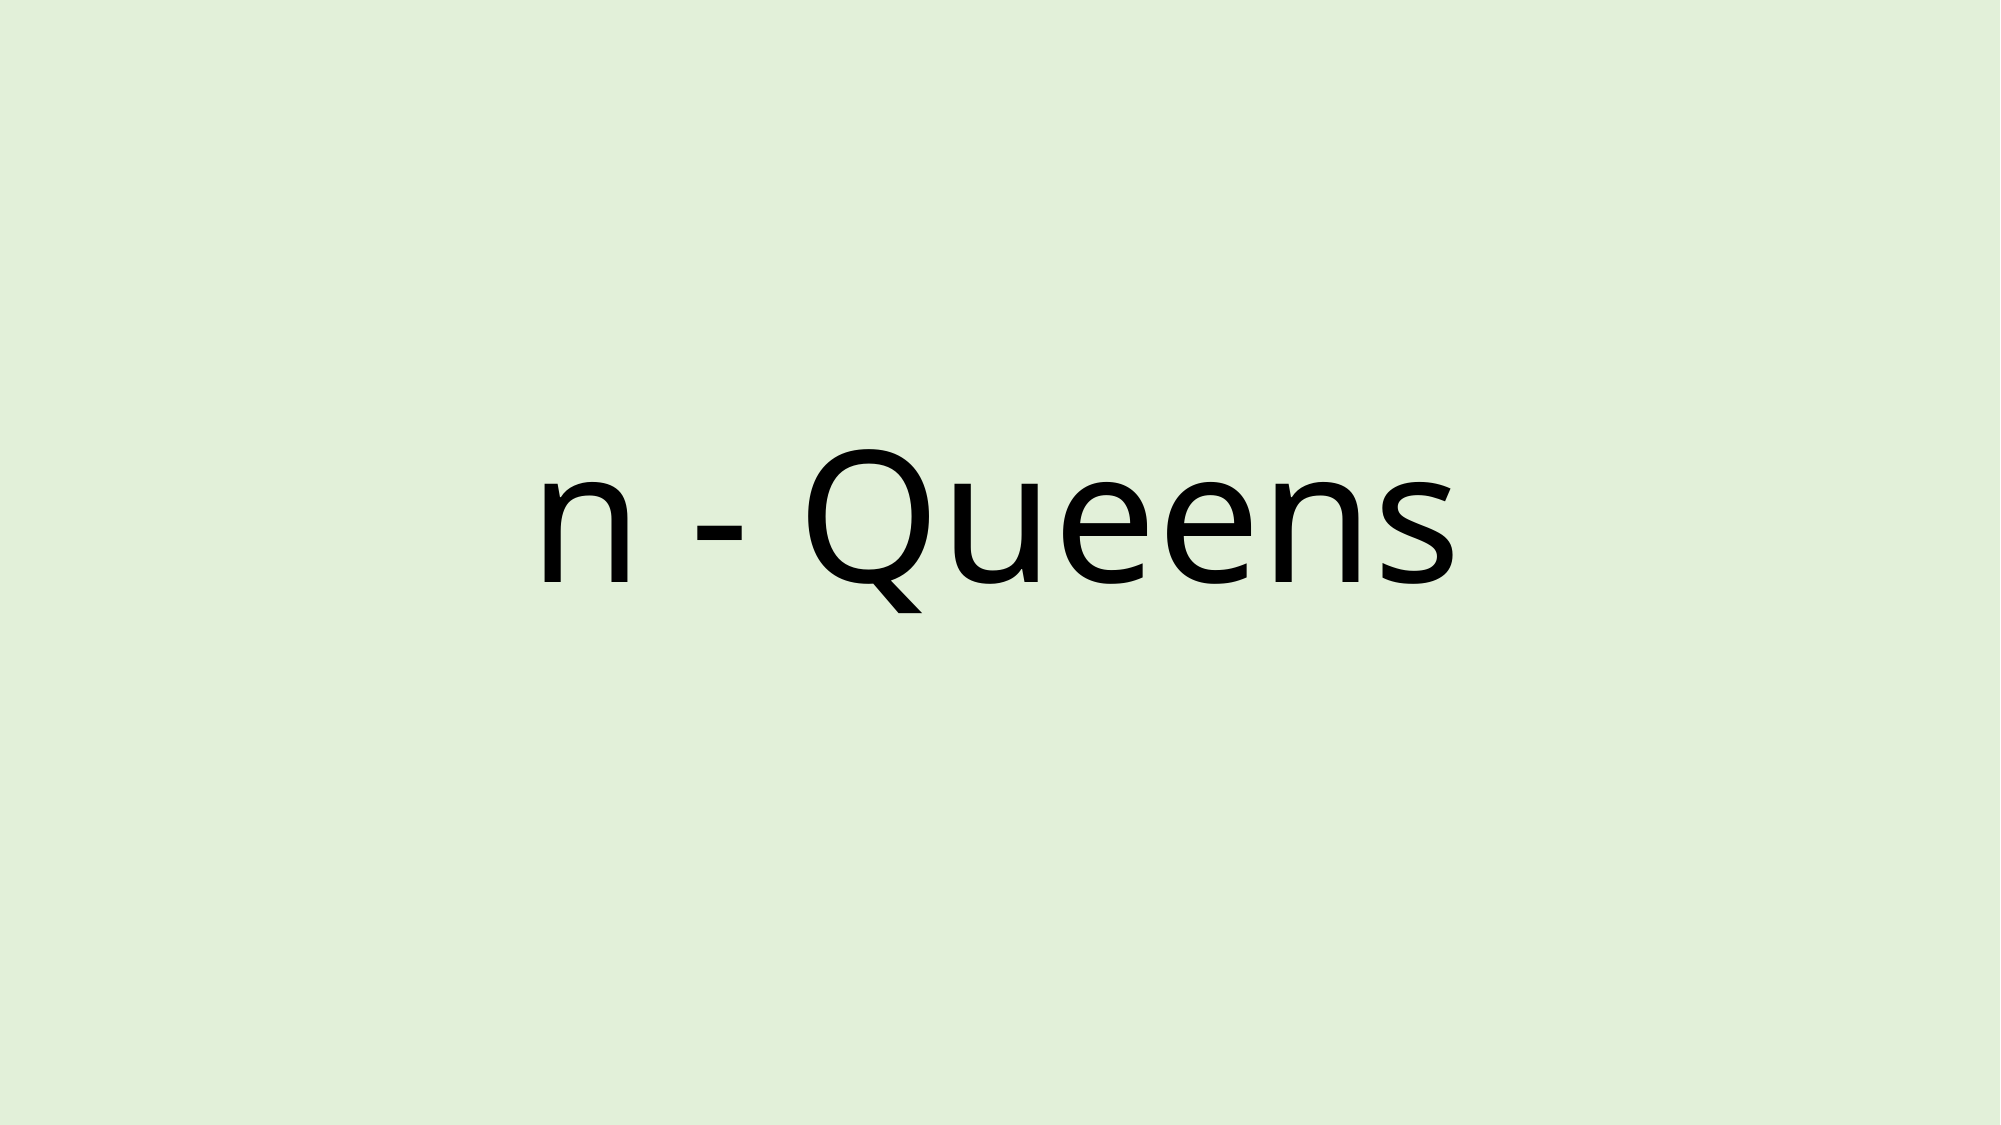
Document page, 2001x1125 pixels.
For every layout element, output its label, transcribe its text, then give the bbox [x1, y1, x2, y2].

title n - Queens [27, 393, 1964, 654]
